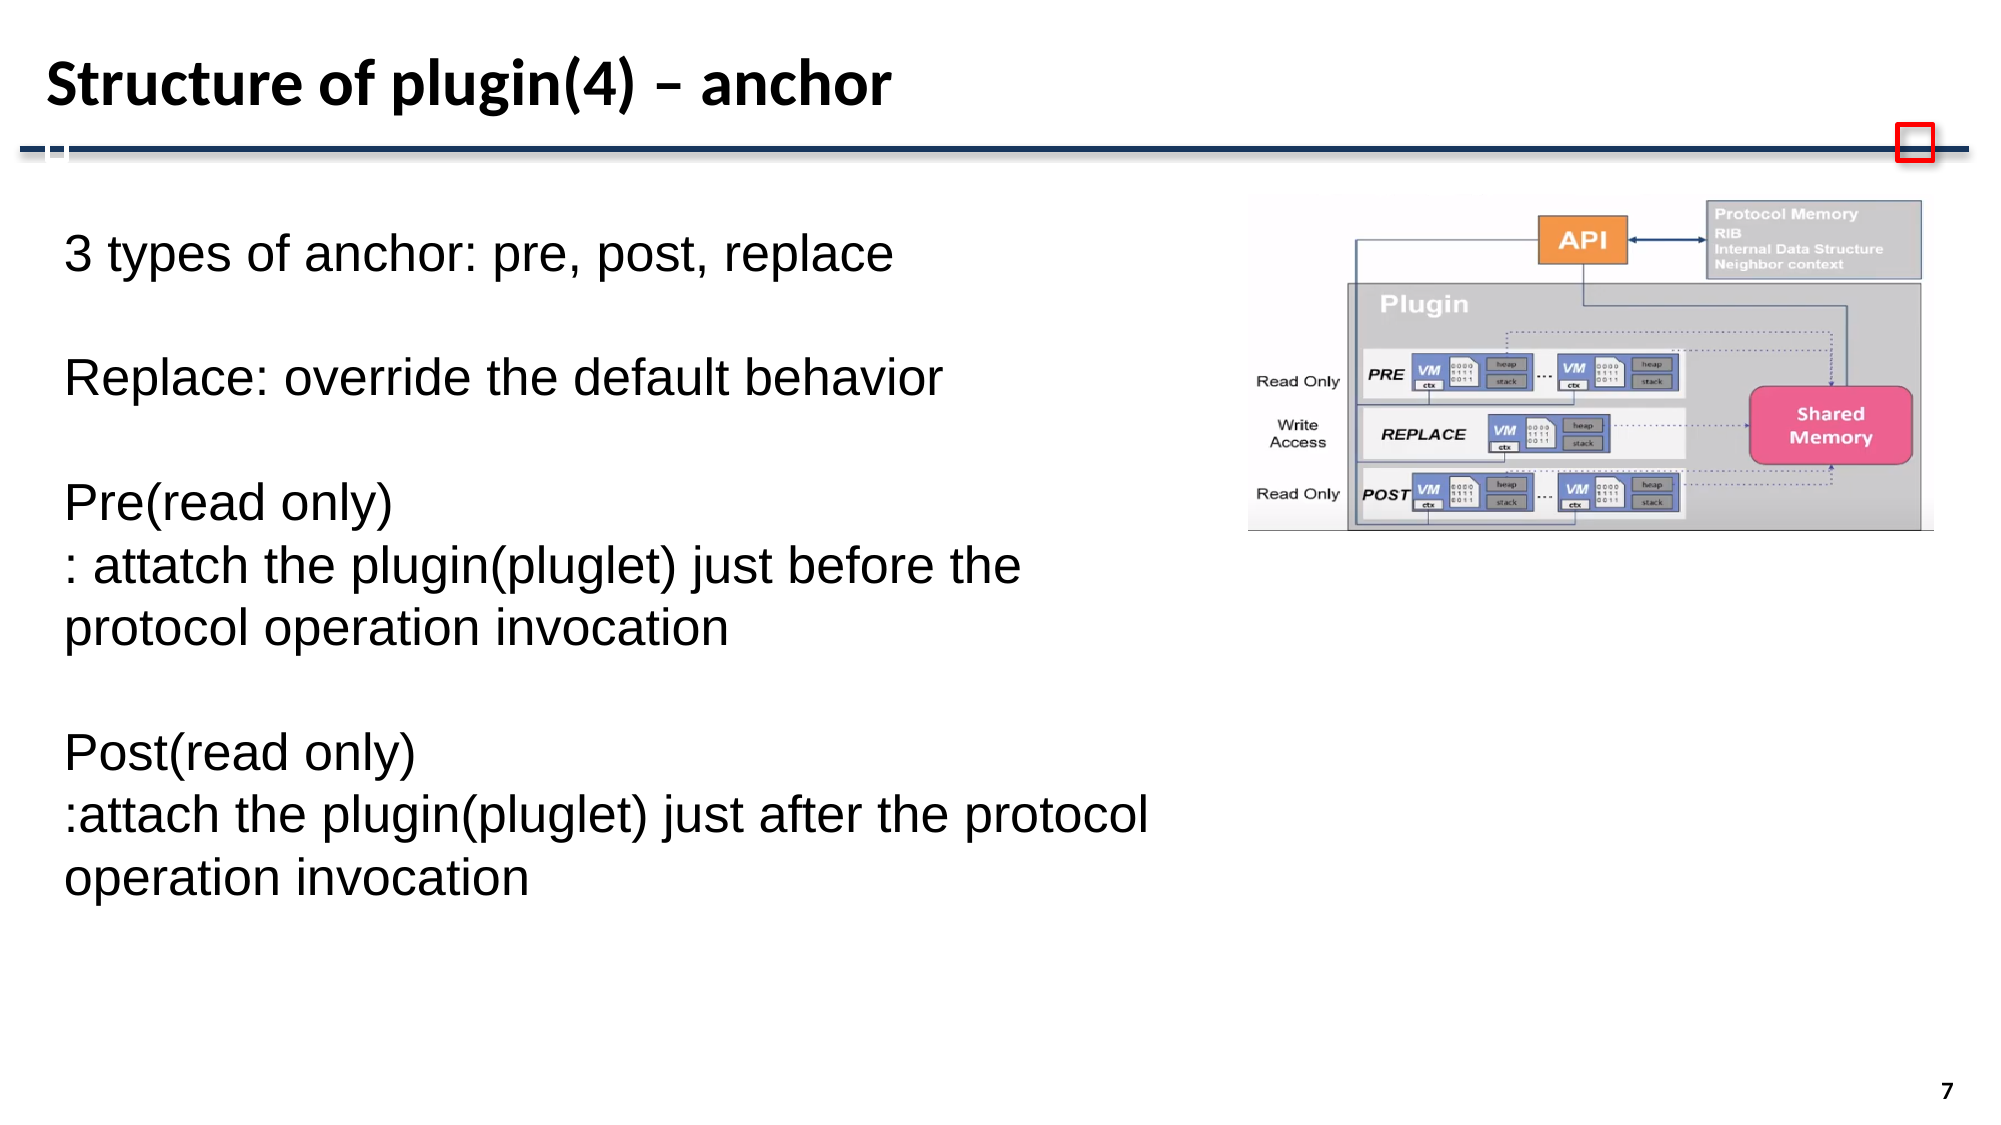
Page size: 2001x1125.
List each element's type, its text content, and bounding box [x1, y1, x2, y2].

picture [1248, 194, 1934, 531]
text_box 3 types of anchor: pre, post, replace Replace: override the default behavior Pre(read only) : attatch the plugin(pluglet) just before the protocol operation invocation Post(read only) :attach the plugin(pluglet) just after the protocol operation invocation [48, 211, 1236, 993]
slide_number 7 [1826, 1071, 1969, 1108]
title Structure of plugin(4) – anchor [31, 7, 1969, 151]
